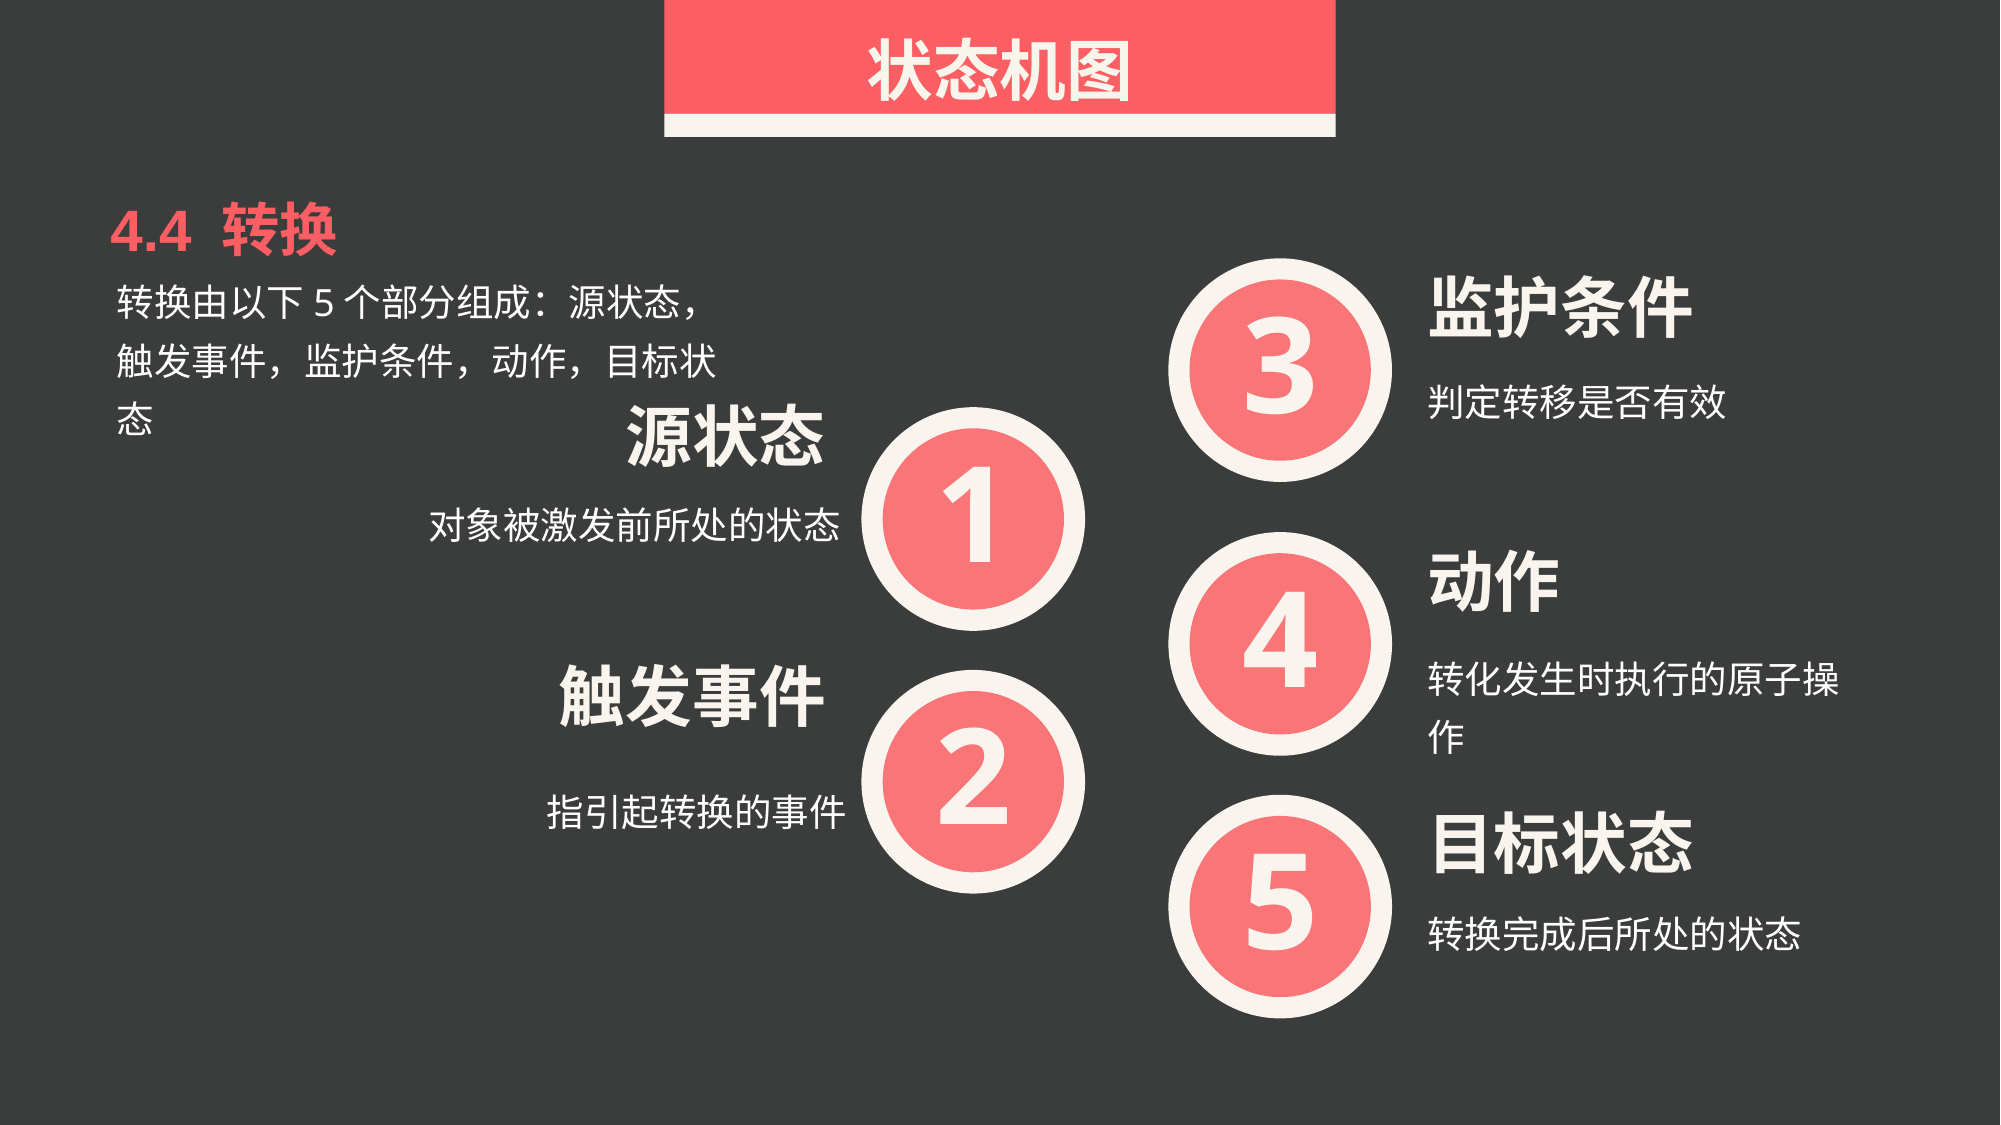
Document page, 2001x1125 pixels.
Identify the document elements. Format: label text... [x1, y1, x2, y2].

text_box 4.4 转换 [95, 164, 354, 270]
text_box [1168, 794, 1393, 1019]
text_box 判定转移是否有效 [1412, 357, 1868, 432]
text_box 触发事件 [530, 647, 841, 743]
text_box 目标状态 [1412, 794, 1796, 889]
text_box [861, 407, 1086, 631]
text_box 对象被激发前所处的状态 [400, 480, 856, 555]
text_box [1168, 532, 1393, 756]
text_box 动作 [1412, 532, 1796, 627]
text_box 指引起转换的事件 [513, 767, 861, 841]
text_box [861, 669, 1086, 894]
text_box 转换完成后所处的状态 [1412, 890, 1868, 964]
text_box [1168, 258, 1392, 482]
text_box 转化发生时执行的原子操作 [1412, 634, 1868, 767]
list 状态机图 [664, 0, 1336, 114]
text_box 源状态 [601, 387, 841, 483]
text_box 转换由以下5个部分组成：源状态，触发事件，监护条件，动作，目标状态 [102, 258, 742, 449]
text_box 监护条件 [1412, 258, 1796, 353]
